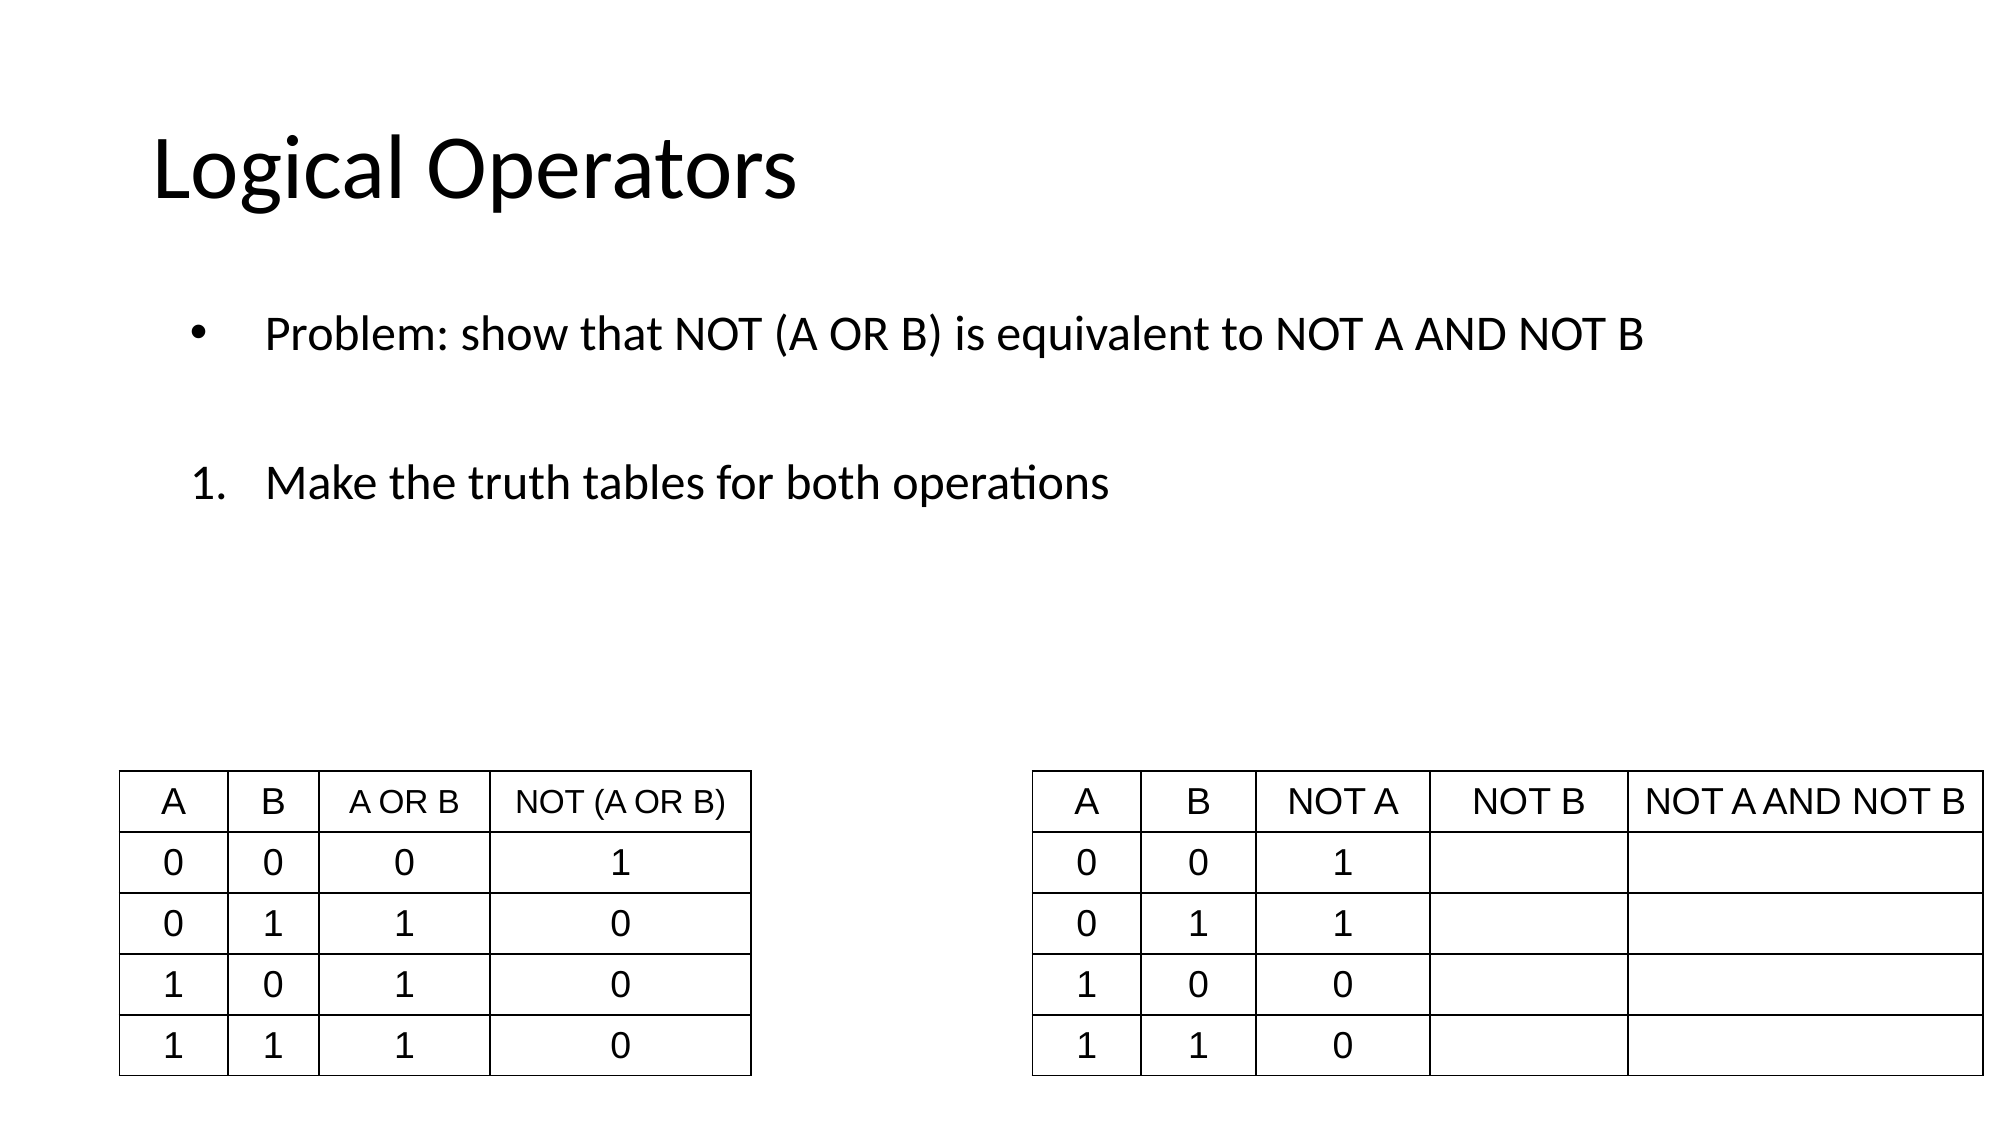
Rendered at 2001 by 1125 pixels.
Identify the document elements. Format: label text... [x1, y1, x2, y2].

table_header A [1033, 772, 1140, 831]
table_cell 1 [491, 833, 750, 892]
table_cell 0 [120, 894, 227, 953]
table_cell 0 [1142, 833, 1255, 892]
table_cell 0 [1033, 894, 1140, 953]
table_cell [1629, 1016, 1982, 1075]
table_cell 0 [120, 833, 227, 892]
table_header NOT B [1431, 772, 1627, 831]
table_cell [1629, 894, 1982, 953]
table_cell 1 [1033, 955, 1140, 1014]
table_cell 1 [320, 1016, 489, 1075]
table_header NOT A [1257, 772, 1429, 831]
table_cell [1431, 833, 1627, 892]
table_cell 1 [1257, 833, 1429, 892]
table_cell 1 [229, 894, 318, 953]
table_header B [1142, 772, 1255, 831]
table_header A [120, 772, 227, 831]
table_cell [1629, 833, 1982, 892]
table_header NOT (A OR B) [491, 772, 750, 831]
table_cell 1 [1142, 1016, 1255, 1075]
table_cell 0 [229, 955, 318, 1014]
table_header B [229, 772, 318, 831]
table_cell 0 [1142, 955, 1255, 1014]
table_cell 1 [120, 1016, 227, 1075]
table_header NOT A AND NOT B [1629, 772, 1982, 831]
table_cell 0 [491, 894, 750, 953]
table_cell 0 [1257, 955, 1429, 1014]
table_cell 1 [229, 1016, 318, 1075]
table_cell 0 [320, 833, 489, 892]
table_cell [1431, 955, 1627, 1014]
table_cell 0 [1257, 1016, 1429, 1075]
table_cell 0 [491, 955, 750, 1014]
title Logical Operators [137, 59, 1863, 278]
table_cell 1 [1142, 894, 1255, 953]
table_cell 1 [1033, 1016, 1140, 1075]
table_cell [1431, 1016, 1627, 1075]
table_cell 1 [120, 955, 227, 1014]
list Problem: show that NOT (A OR B) is equivalent to NOT A AND NOT B Make the truth tables for both operations [137, 299, 1863, 1066]
table_cell 1 [320, 955, 489, 1014]
table_header A OR B [320, 772, 489, 831]
table_cell 0 [229, 833, 318, 892]
table_cell 1 [1257, 894, 1429, 953]
table_cell 0 [491, 1016, 750, 1075]
table_cell 1 [320, 894, 489, 953]
table_cell 0 [1033, 833, 1140, 892]
table_cell [1629, 955, 1982, 1014]
table_cell [1431, 894, 1627, 953]
